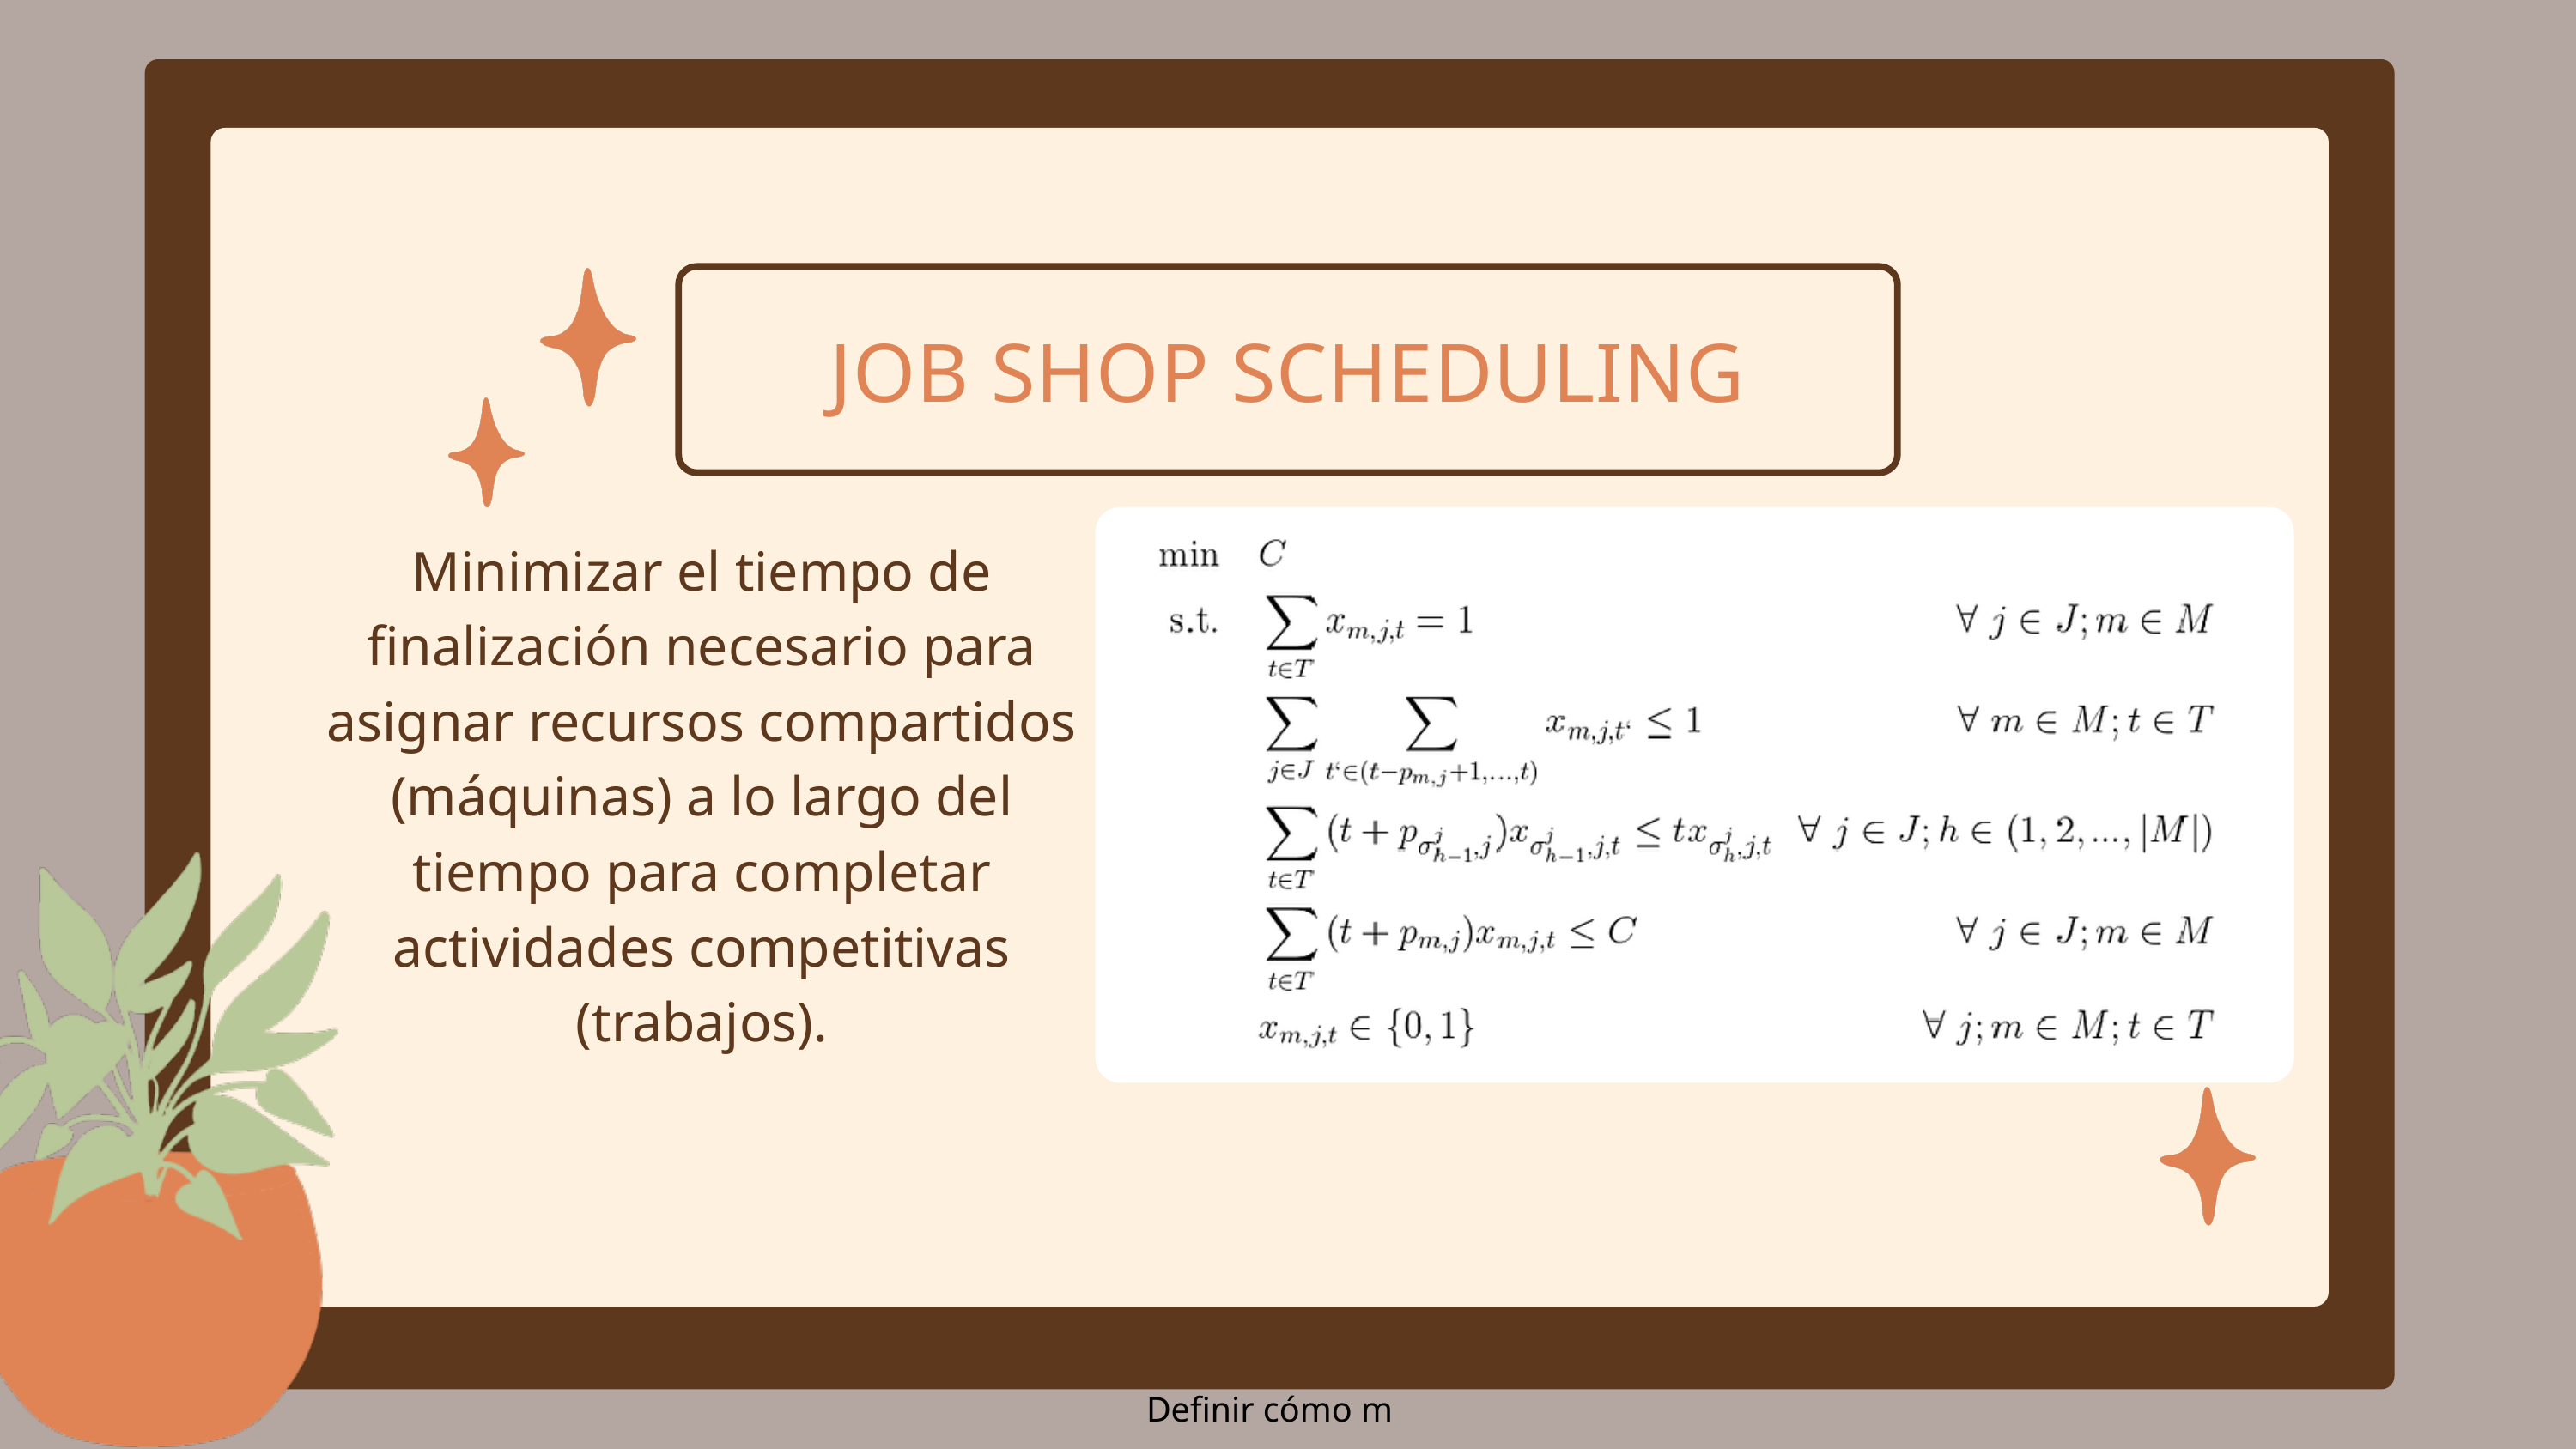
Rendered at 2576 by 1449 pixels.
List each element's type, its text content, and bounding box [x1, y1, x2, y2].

text_box Definir cómo m [144, 1394, 2395, 1429]
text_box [1095, 506, 2294, 1083]
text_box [678, 266, 1898, 473]
text_box [0, 852, 340, 1449]
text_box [144, 58, 2395, 1390]
